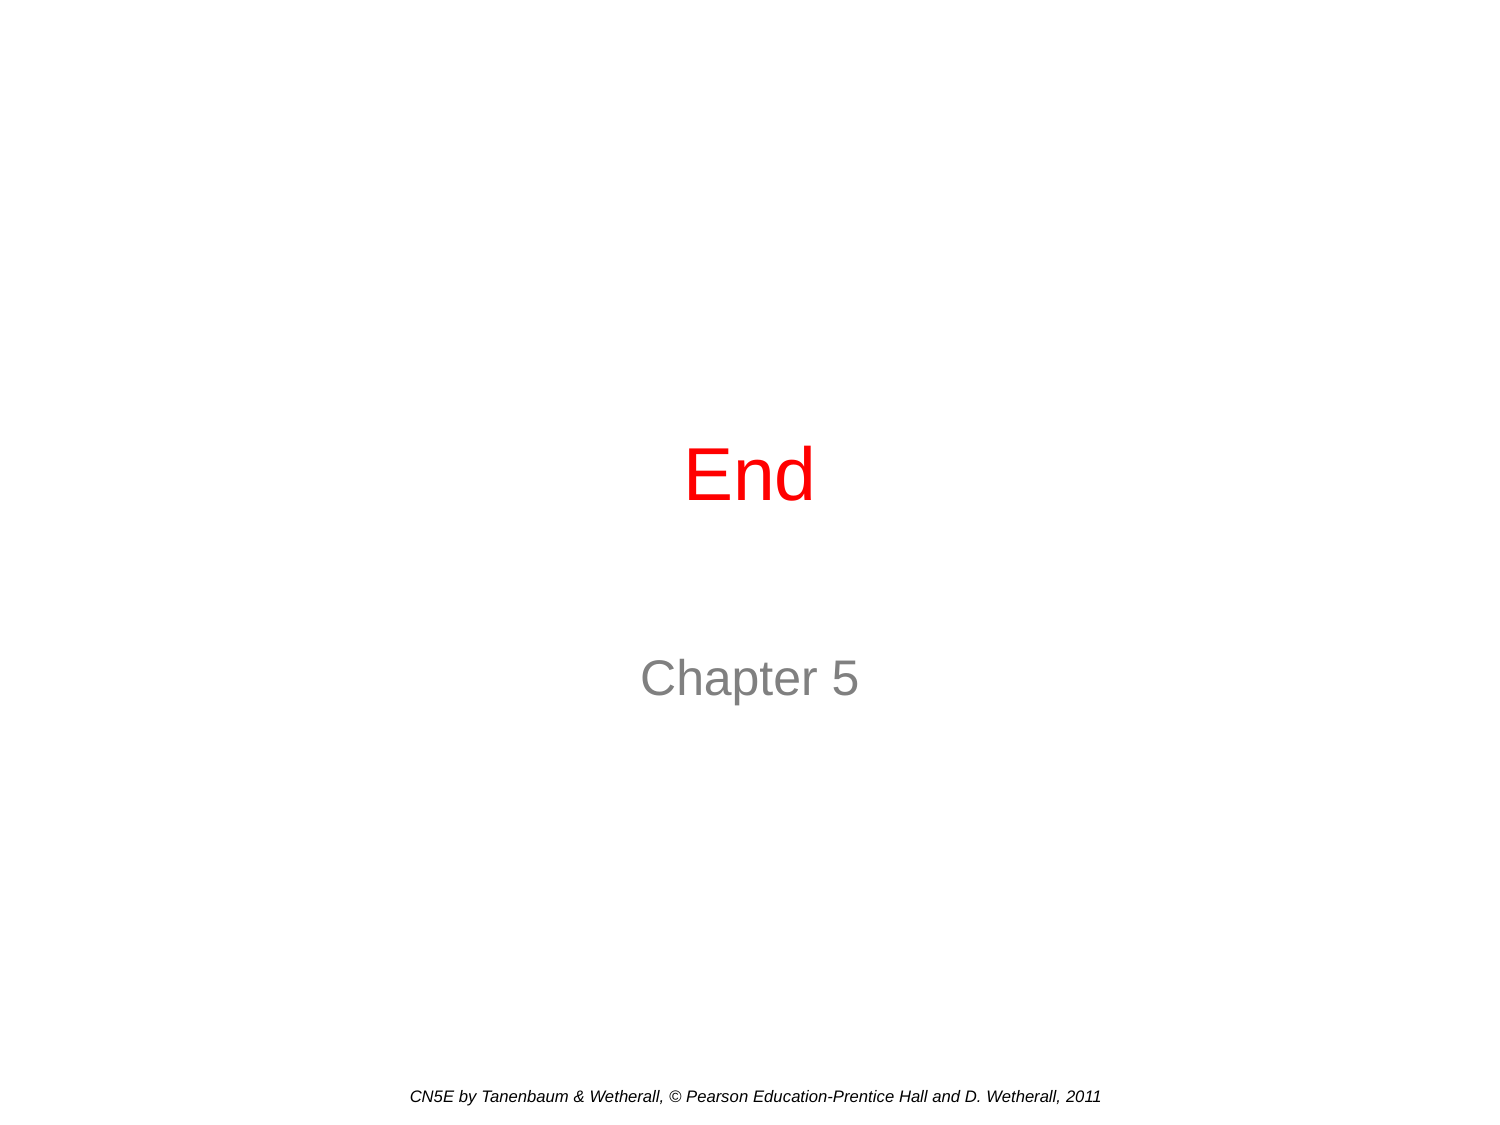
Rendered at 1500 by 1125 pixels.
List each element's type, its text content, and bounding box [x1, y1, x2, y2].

subtitle Chapter 5 [224, 637, 1276, 926]
footer CN5E by Tanenbaum & Wetherall, © Pearson Education-Prentice Hall and D. Wetherall, 2011 [49, 1077, 1463, 1124]
title End [112, 349, 1388, 591]
